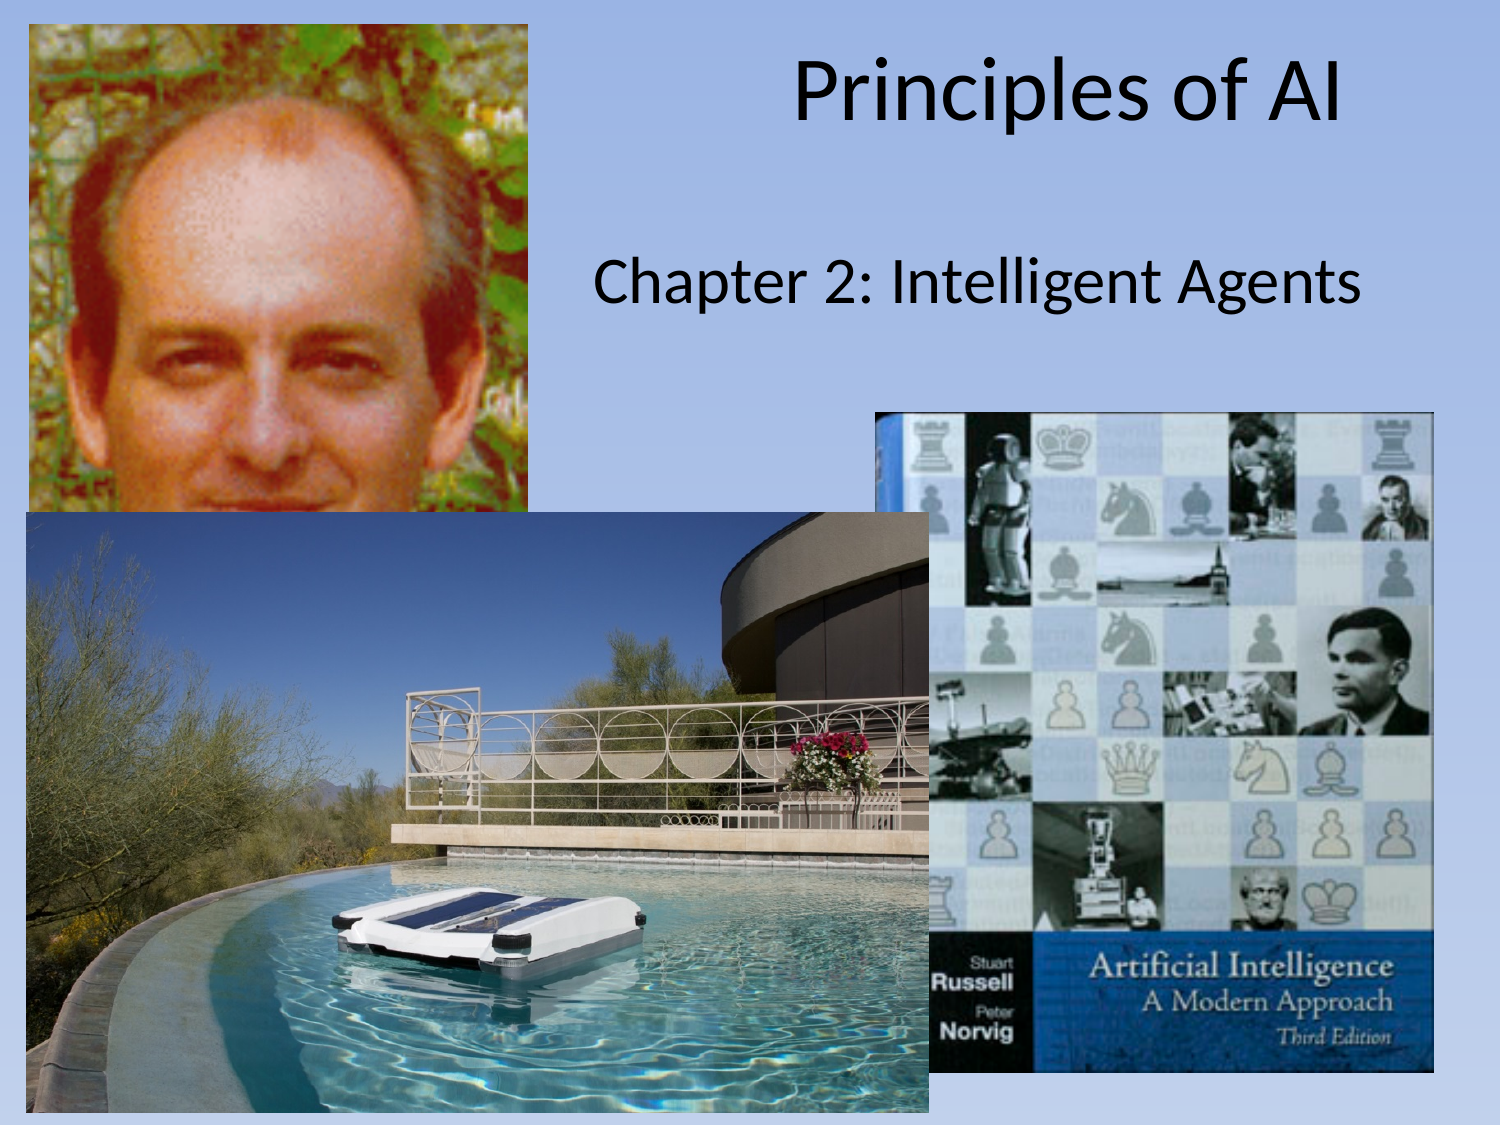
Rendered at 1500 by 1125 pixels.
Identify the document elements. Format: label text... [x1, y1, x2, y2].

title Principles of AI [644, 16, 1495, 150]
picture [26, 24, 1434, 1113]
text_box Chapter 2: Intelligent Agents [578, 229, 1475, 325]
